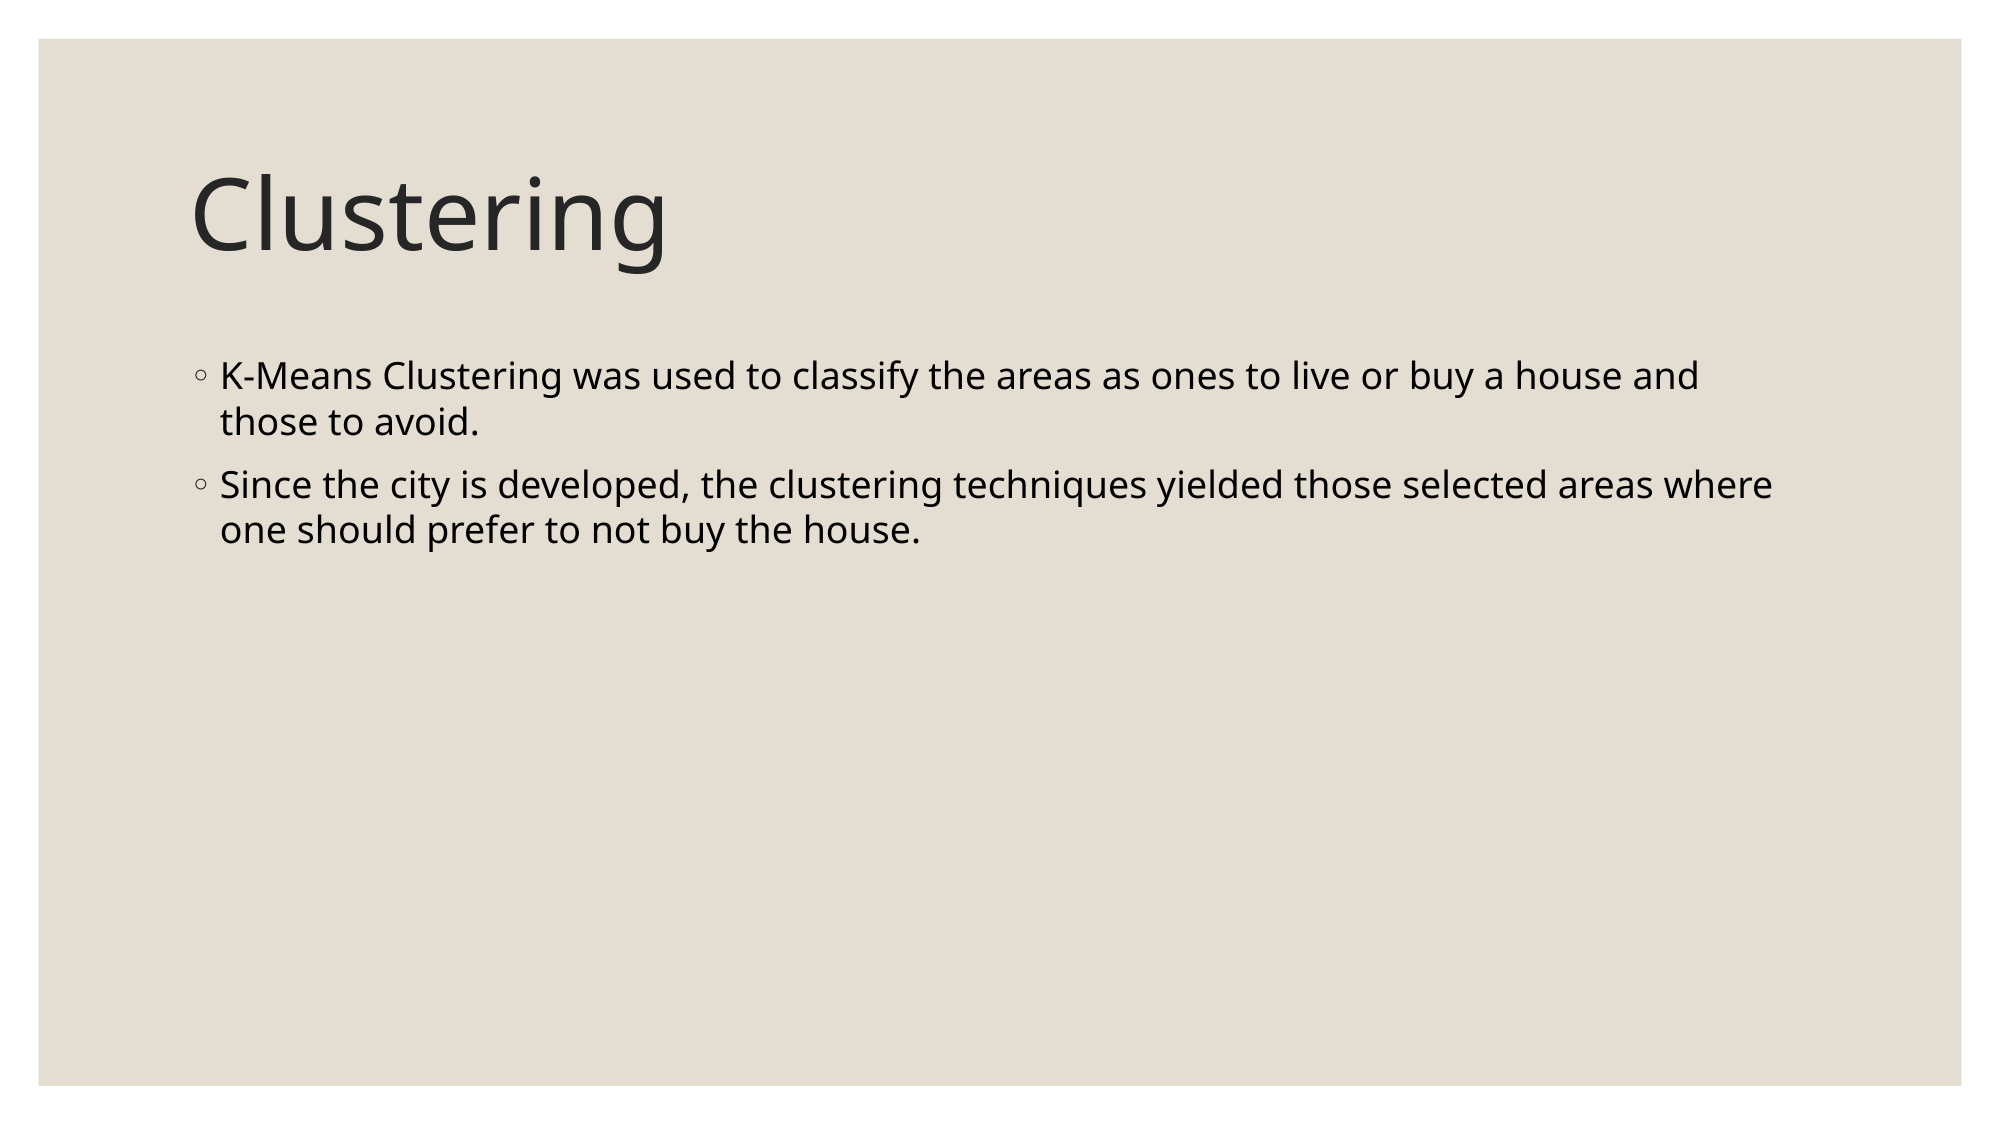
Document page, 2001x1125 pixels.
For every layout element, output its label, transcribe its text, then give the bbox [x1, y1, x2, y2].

title Clustering [174, 105, 1825, 331]
list K-Means Clustering was used to classify the areas as ones to live or buy a house and those to avoid. Since the city is developed, the clustering techniques yielded those selected areas where one should prefer to not buy the house. [174, 345, 1825, 990]
